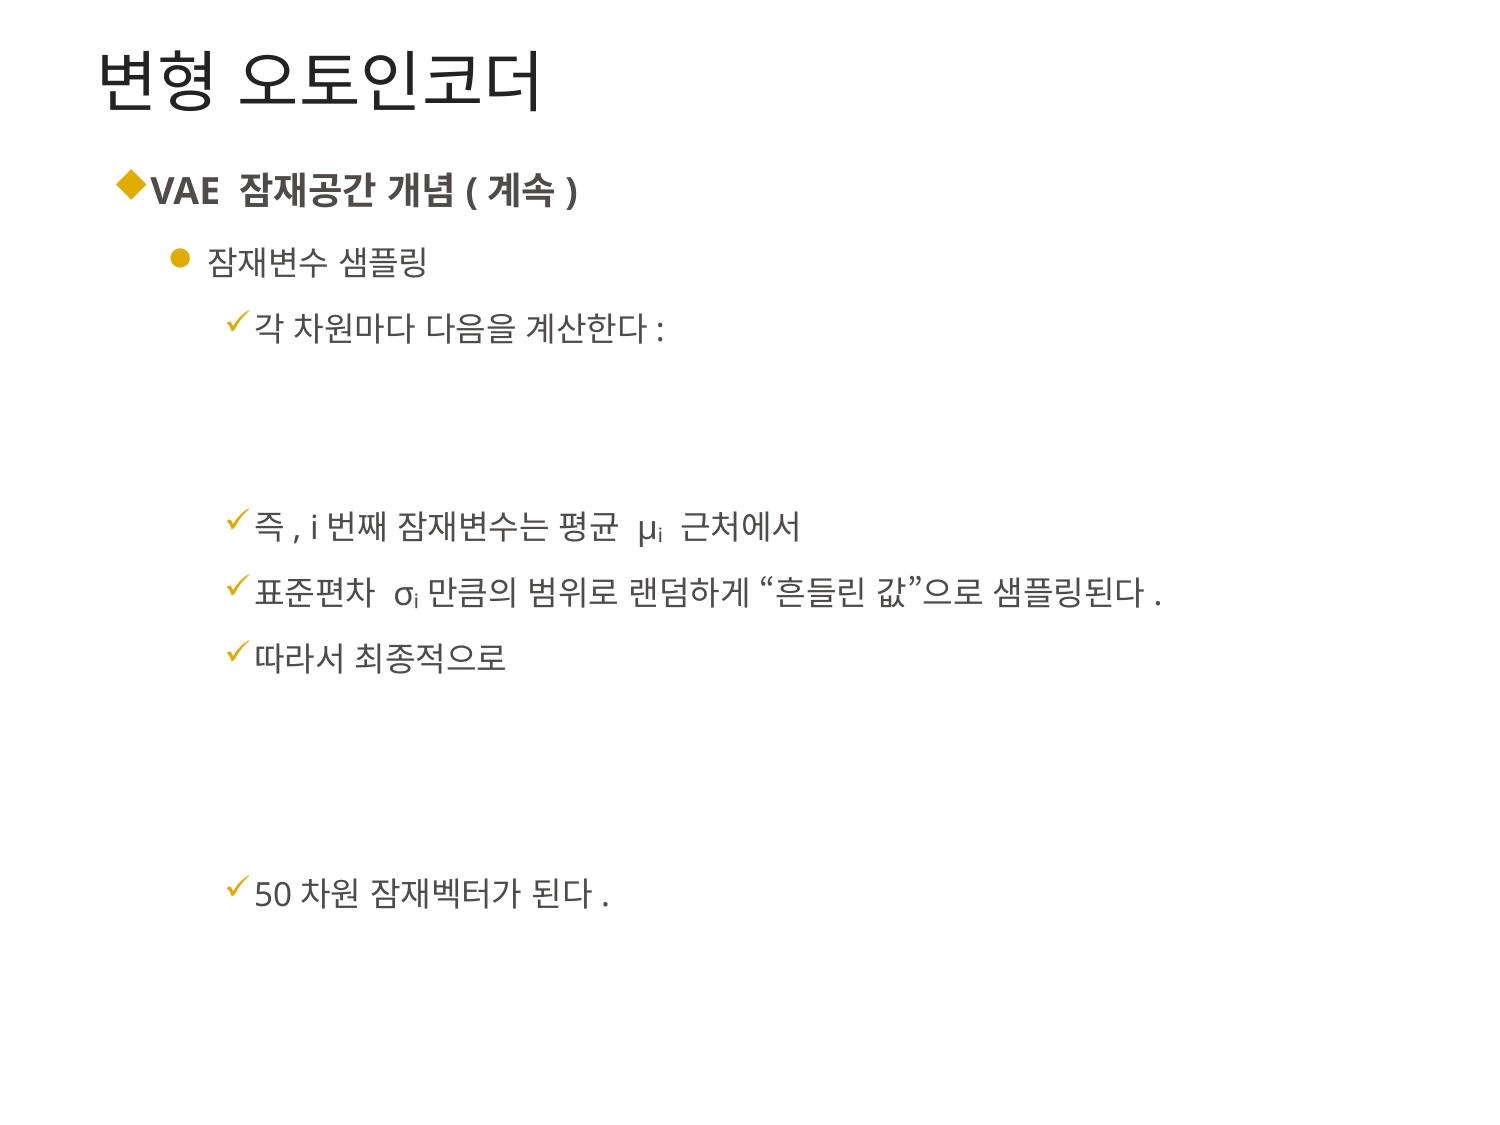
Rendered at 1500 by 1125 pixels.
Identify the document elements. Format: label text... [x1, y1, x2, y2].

text_box 변형 오토인코더 [81, 0, 1412, 127]
